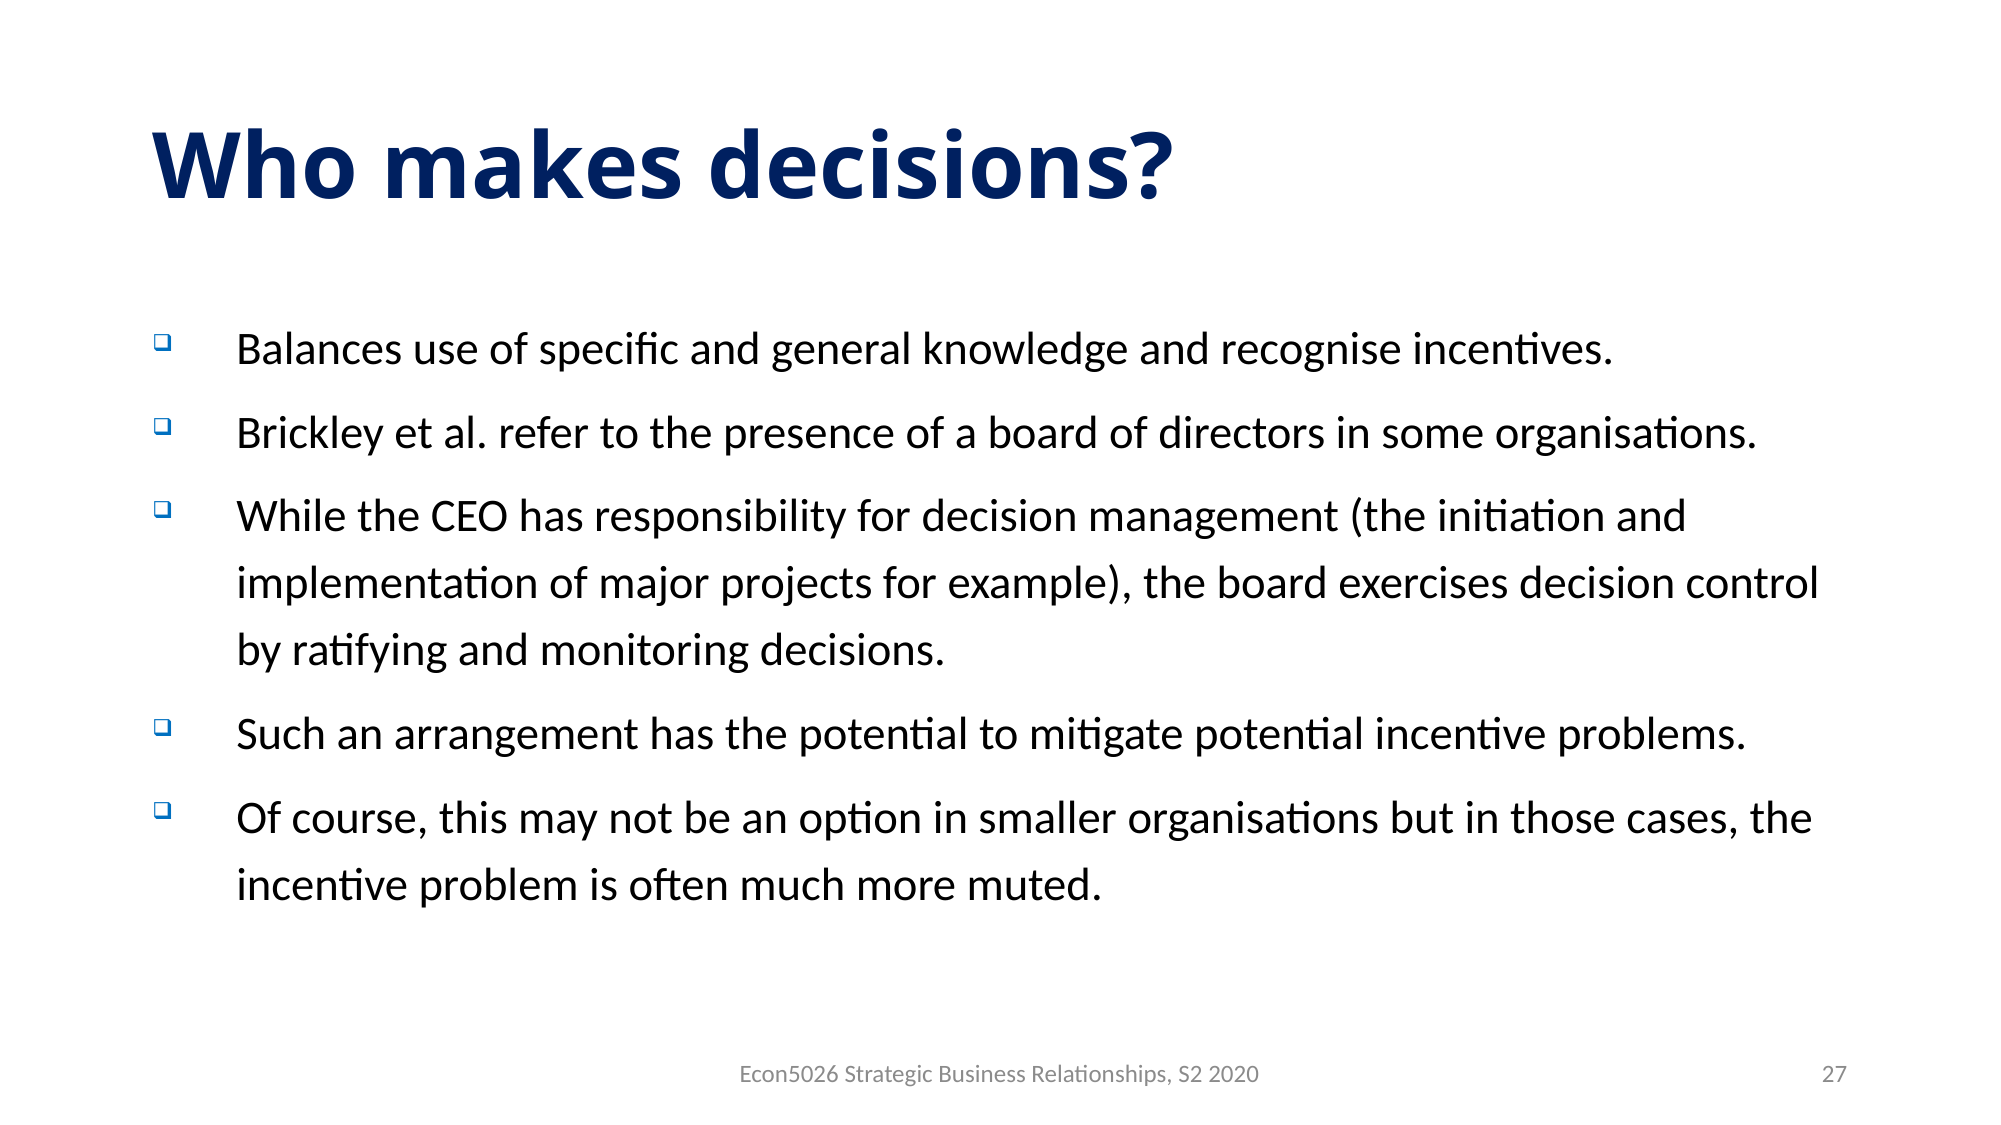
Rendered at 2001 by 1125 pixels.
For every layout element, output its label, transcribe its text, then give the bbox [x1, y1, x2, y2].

title Who makes decisions? [137, 59, 1863, 278]
list Balances use of specific and general knowledge and recognise incentives. Brickley et al. refer to the presence of a board of directors in some organisations. While the CEO has responsibility for decision management (the initiation and implementation of major projects for example), the board exercises decision control by ratifying and monitoring decisions. Such an arrangement has the potential to mitigate potential incentive problems. Of course, this may not be an option in smaller organisations but in those cases, the incentive problem is often much more muted. [137, 299, 1863, 1014]
footer Econ5026 Strategic Business Relationships, S2 2020 [662, 1042, 1338, 1103]
slide_number 27 [1412, 1042, 1863, 1103]
